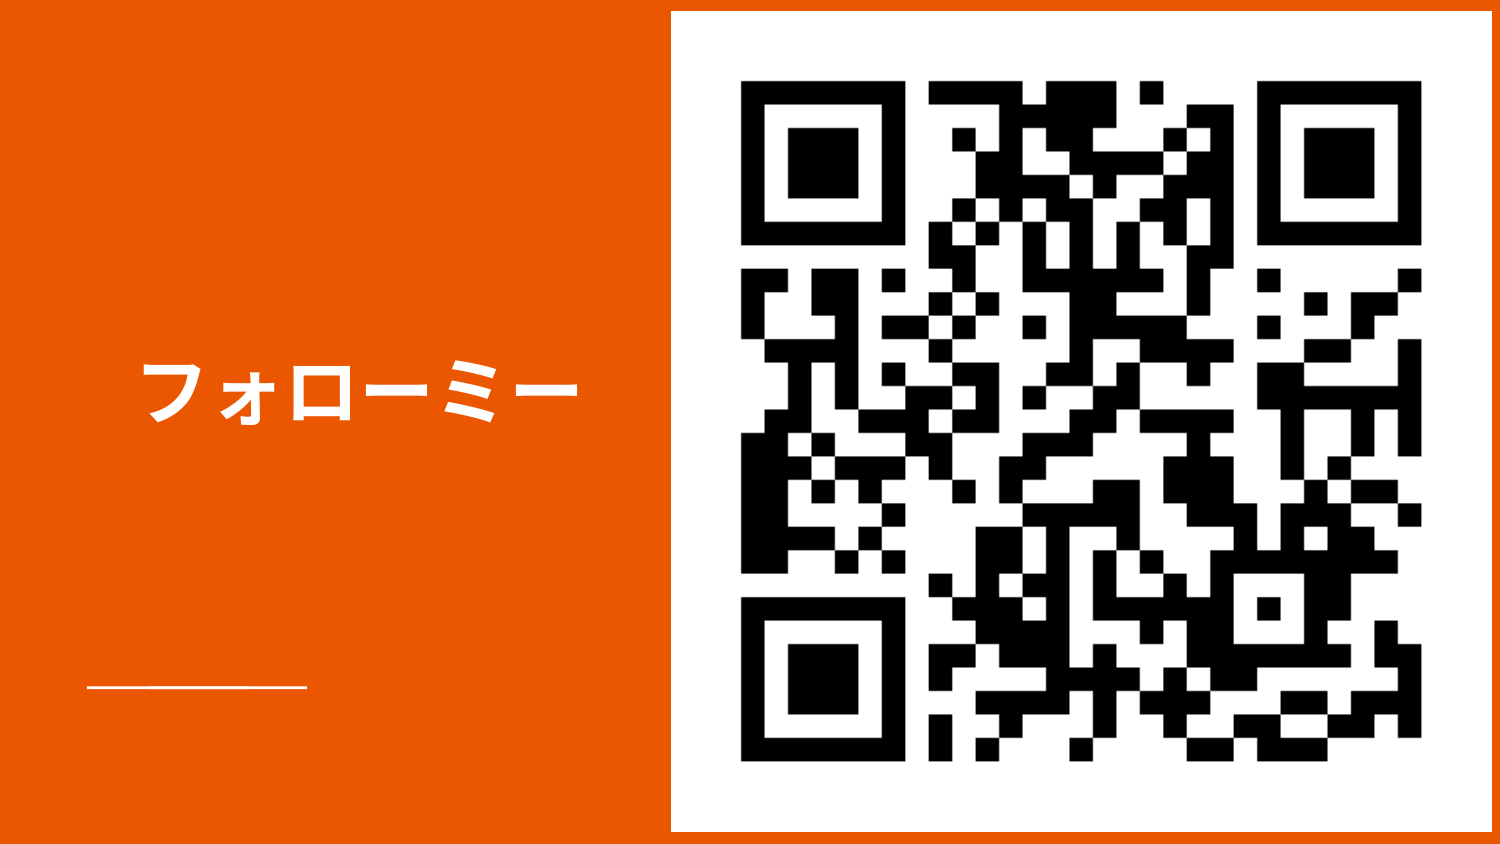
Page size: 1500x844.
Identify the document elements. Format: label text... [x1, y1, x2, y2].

title フォローミー [119, 141, 665, 632]
picture [670, 11, 1492, 833]
